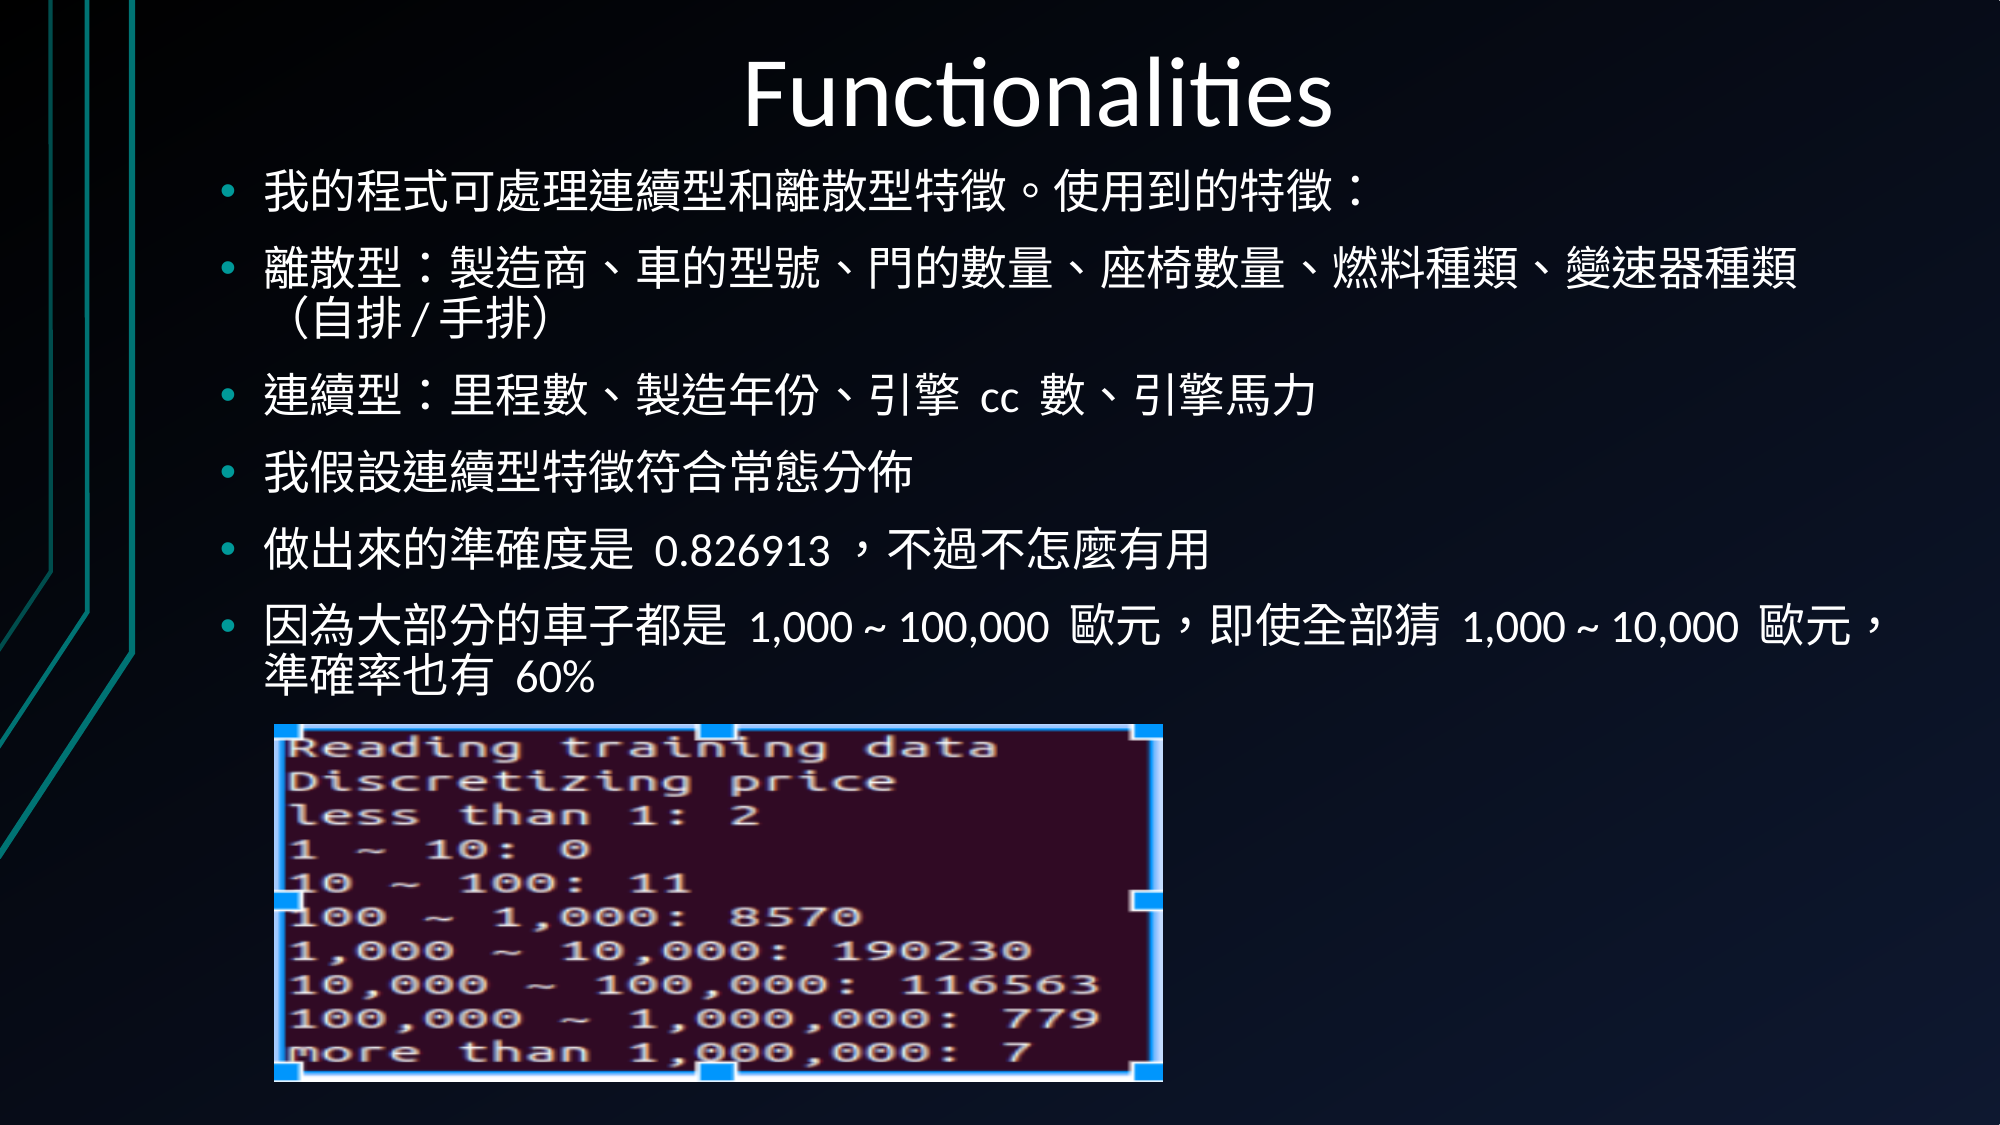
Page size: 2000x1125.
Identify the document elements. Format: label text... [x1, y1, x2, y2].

list 我的程式可處理連續型和離散型特徵。使用到的特徵： 離散型：製造商、車的型號、門的數量、座椅數量、燃料種類、變速器種類（自排/手排） 連續型：里程數、製造年份、引擎 cc 數、引擎馬力 我假設連續型特徵符合常態分佈 做出來的準確度是 0.826913，不過不怎麼有用 因為大部分的車子都是 1,000 ~ 100,000 歐元，即使全部猜 1,000 ~ 10,000 歐元，準確率也有 60% [199, 158, 1900, 891]
title Functionalities [199, 24, 1900, 158]
picture [274, 724, 1163, 1082]
